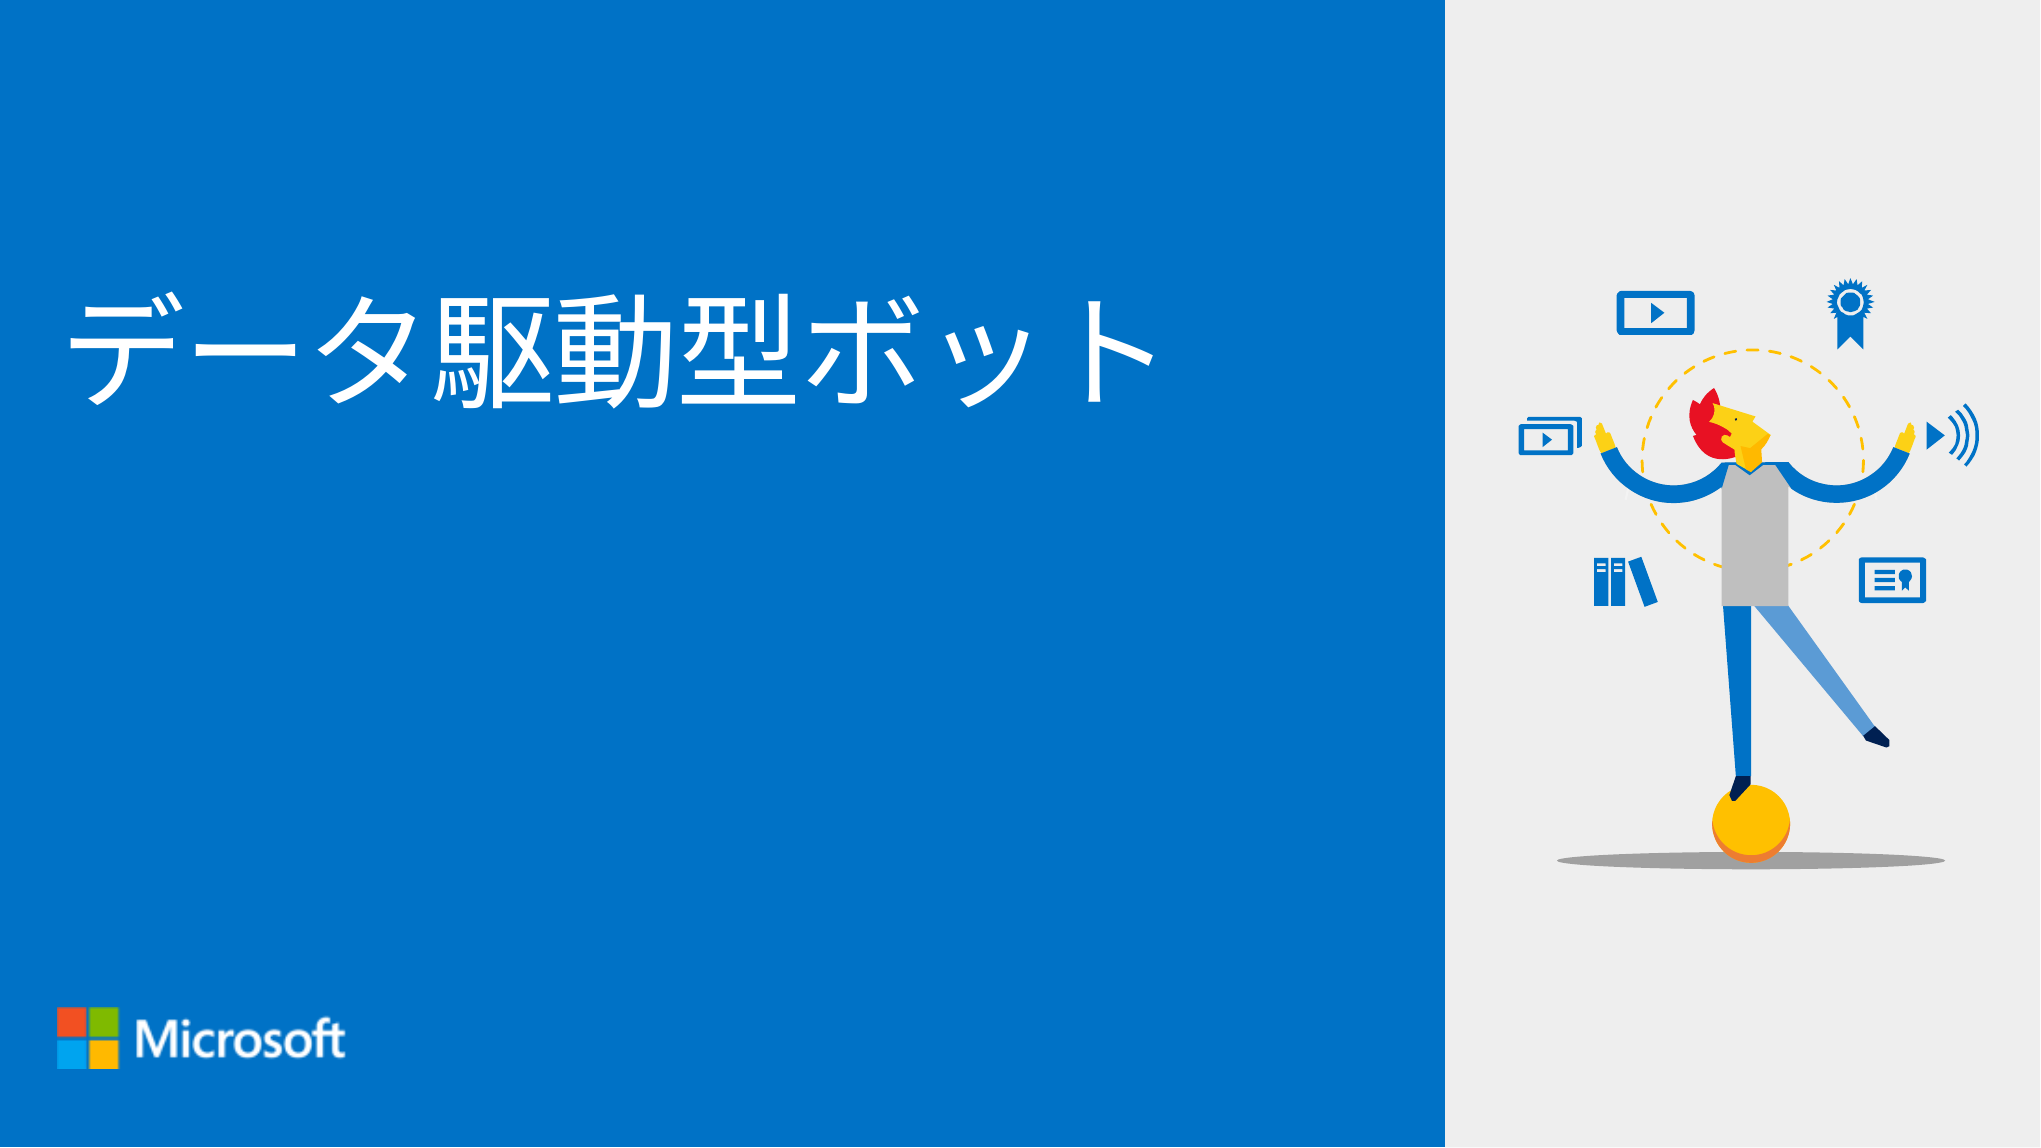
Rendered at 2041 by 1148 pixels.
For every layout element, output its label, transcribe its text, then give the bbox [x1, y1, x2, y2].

picture [57, 1007, 433, 1069]
title データ駆動型ボット [45, 275, 1396, 456]
